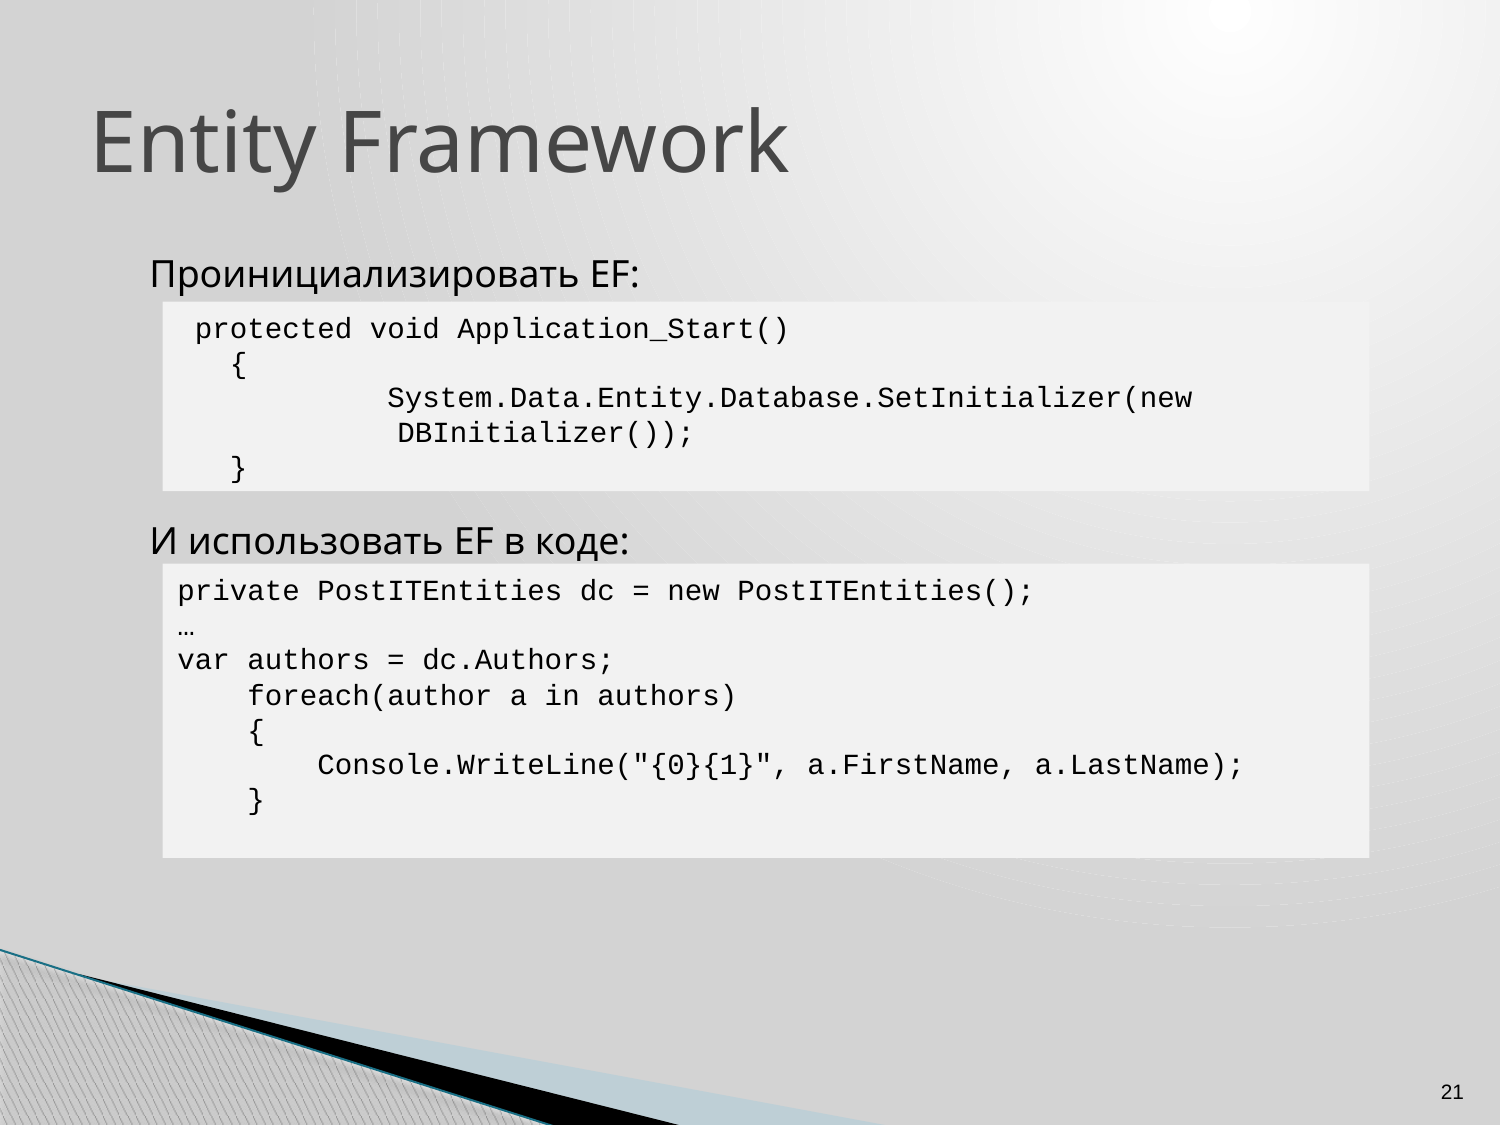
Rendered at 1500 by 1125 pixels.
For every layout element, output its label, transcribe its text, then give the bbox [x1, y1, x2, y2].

list Проинициализировать EF: И использовать EF в коде: [75, 243, 1425, 986]
text_box protected void Application_Start() { System.Data.Entity.Database.SetInitializer(new DBInitializer()); } [162, 301, 1370, 492]
text_box private PostITEntities dc = new PostITEntities(); … var authors = dс.Authors; foreach(author a in authors) { Console.WriteLine("{0}{1}", a.FirstName, a.LastName); } [162, 563, 1370, 858]
title Entity Framework [75, 45, 1425, 233]
slide_number 21 [1418, 1051, 1479, 1112]
